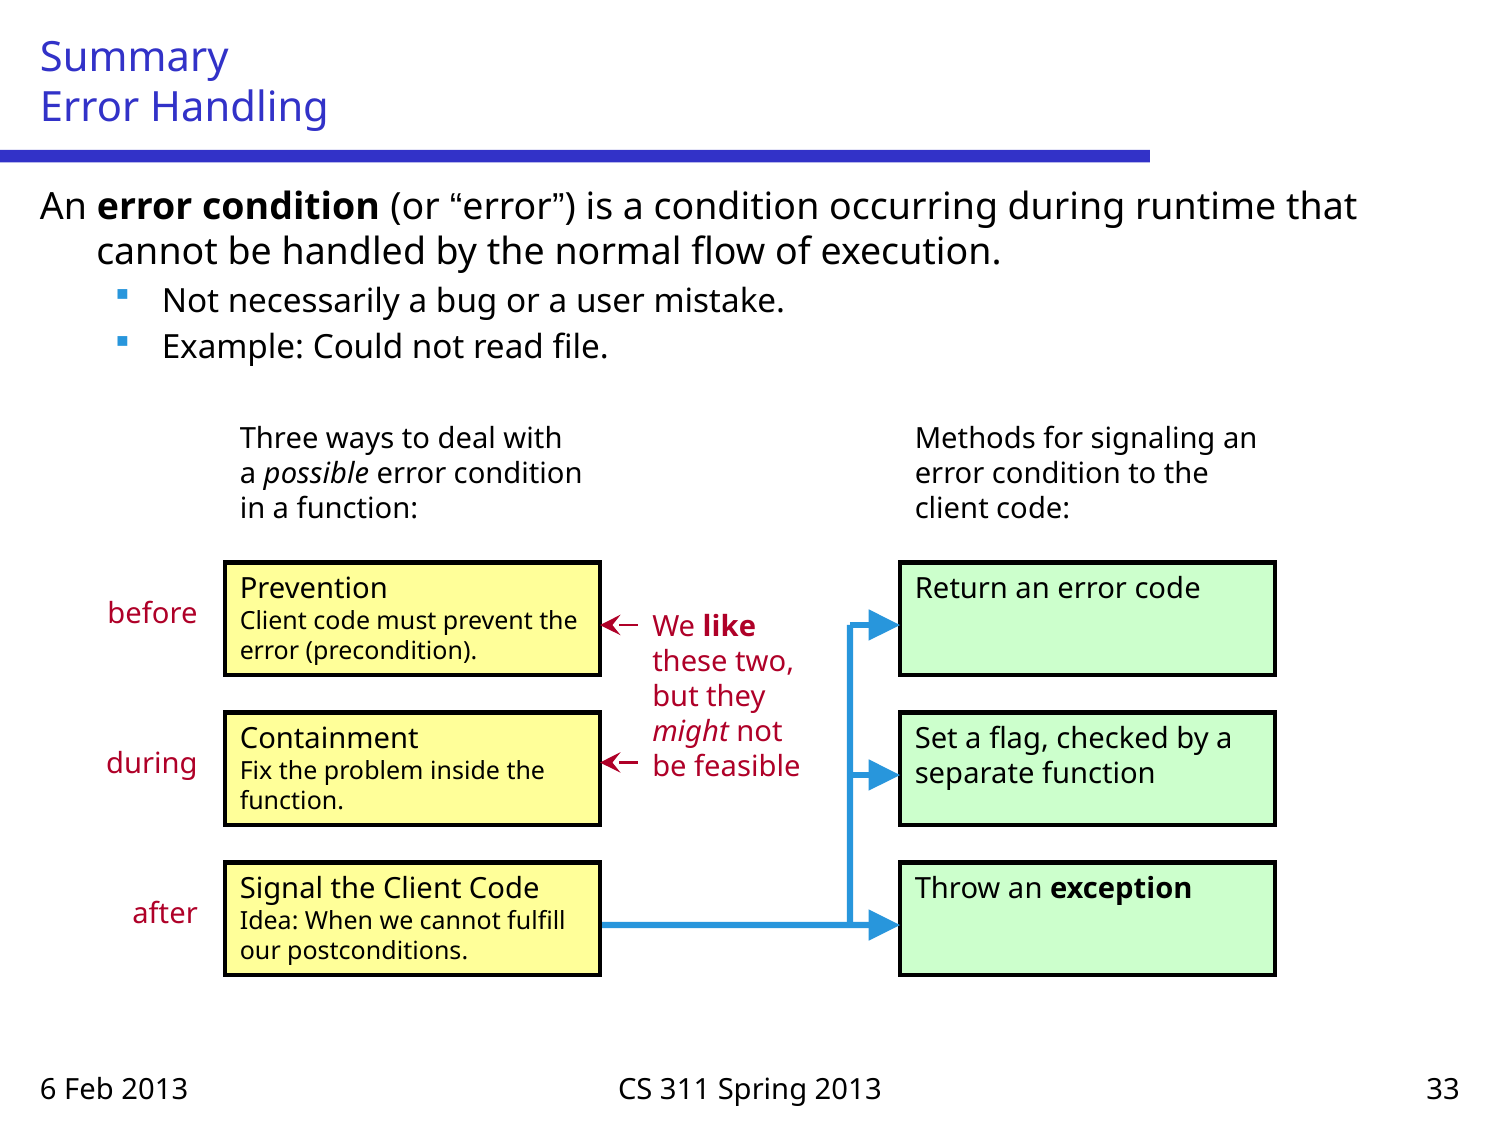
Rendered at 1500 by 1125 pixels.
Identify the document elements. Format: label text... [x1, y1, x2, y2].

title Summary Error Handling [24, 24, 1475, 138]
text_box Throw an exception [899, 862, 1275, 975]
text_box Set a flag, checked by a separate function [899, 712, 1275, 825]
slide_number 33 [1125, 1062, 1475, 1113]
text_box during [74, 737, 213, 788]
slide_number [24, 1062, 375, 1113]
text_box [600, 752, 621, 773]
list An error condition (or “error”) is a condition occurring during runtime that cannot be handled by the normal flow of execution. Not necessarily a bug or a user mistake. Example: Could not read file. [24, 174, 1475, 1050]
text_box [851, 614, 901, 636]
text_box Containment Fix the problem inside the function. [224, 712, 600, 825]
text_box [600, 914, 901, 936]
text_box before [74, 587, 213, 638]
text_box Prevention Client code must prevent the error (precondition). [224, 562, 600, 675]
text_box Return an error code [899, 562, 1275, 675]
text_box We like these two, but they might not be feasible [637, 599, 838, 790]
text_box after [74, 887, 213, 938]
footer CS 311 Spring 2013 [387, 1062, 1113, 1113]
text_box [600, 614, 621, 636]
text_box Signal the Client Code Idea: When we cannot fulfill our postconditions. [224, 862, 600, 975]
text_box [851, 764, 901, 786]
text_box Three ways to deal with a possible error condition in a function: [224, 412, 600, 525]
text_box Methods for signaling an error condition to the client code: [899, 412, 1275, 525]
